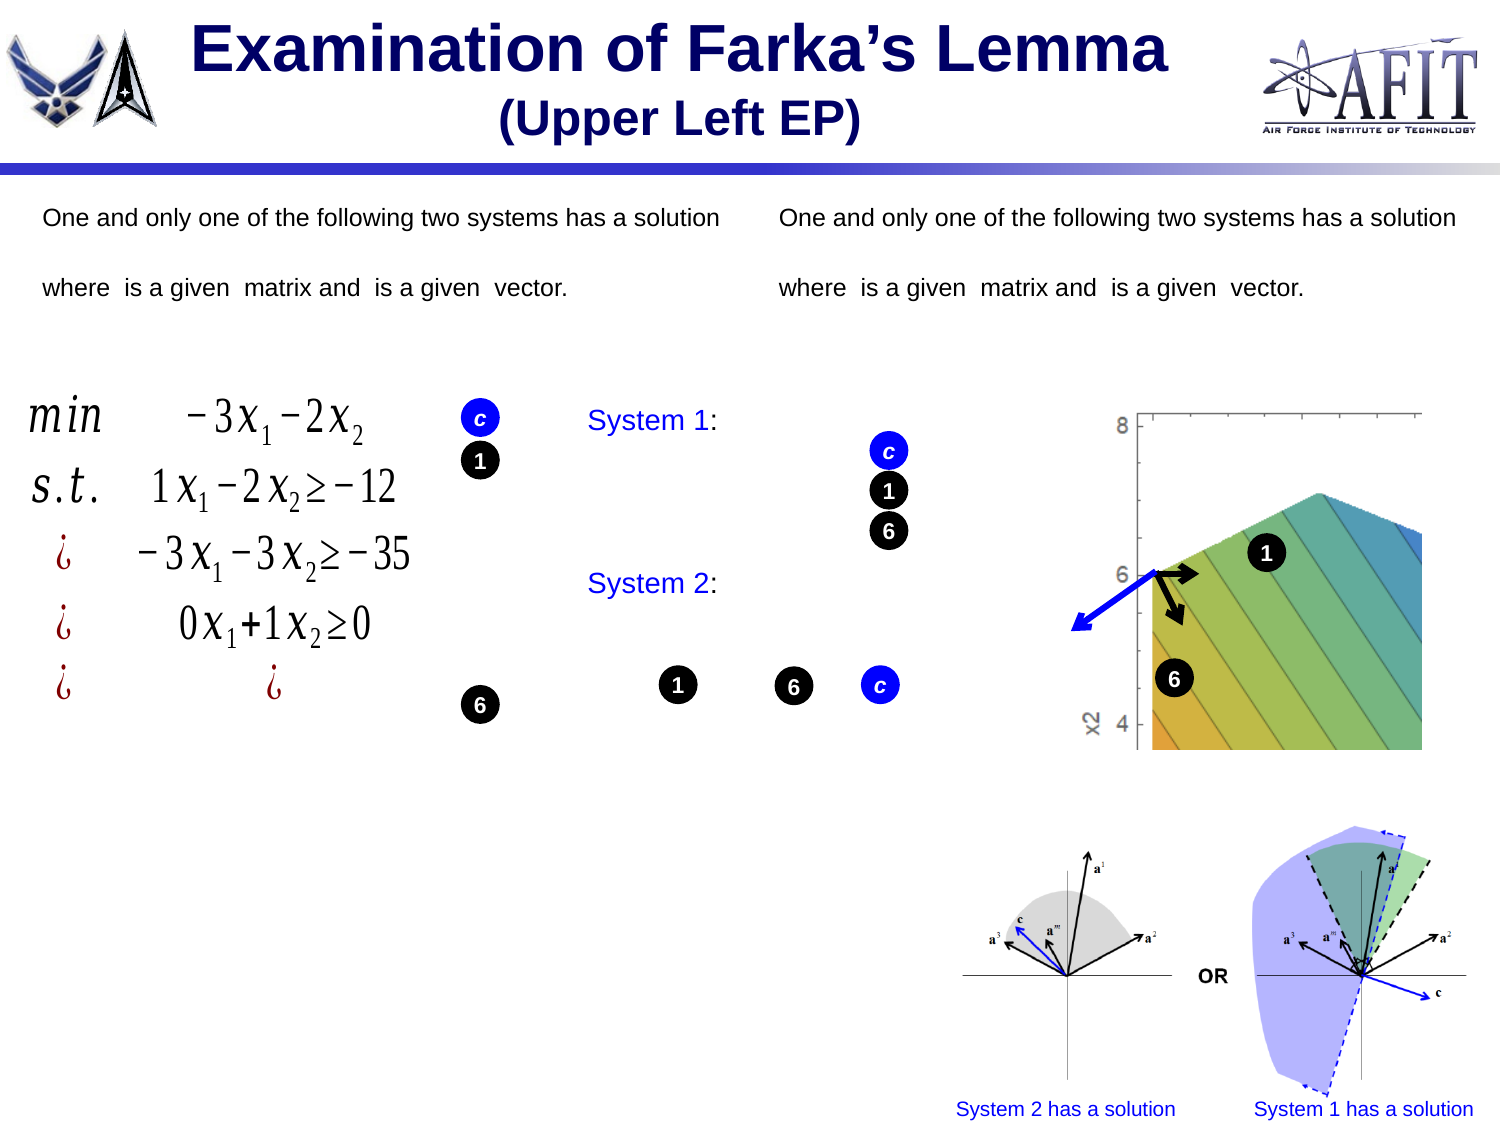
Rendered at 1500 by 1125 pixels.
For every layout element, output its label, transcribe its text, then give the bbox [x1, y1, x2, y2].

text_box 6 [775, 667, 813, 705]
picture [1076, 404, 1423, 751]
text_box c [861, 666, 900, 704]
text_box 1 [870, 471, 908, 509]
text_box System 2 has a solution [923, 1087, 1209, 1125]
text_box 1 [659, 666, 697, 704]
title Examination of Farka’s Lemma (Upper Left EP) [128, 0, 1233, 169]
picture [959, 815, 1478, 1112]
picture [6, 29, 128, 128]
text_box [1162, 583, 1183, 626]
text_box c [870, 431, 908, 470]
text_box c [461, 398, 500, 437]
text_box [1070, 571, 1156, 632]
text_box 1 [461, 441, 500, 479]
text_box 6 [870, 511, 908, 550]
text_box 6 [461, 685, 500, 724]
text_box System 1 has a solution [1229, 1087, 1499, 1125]
